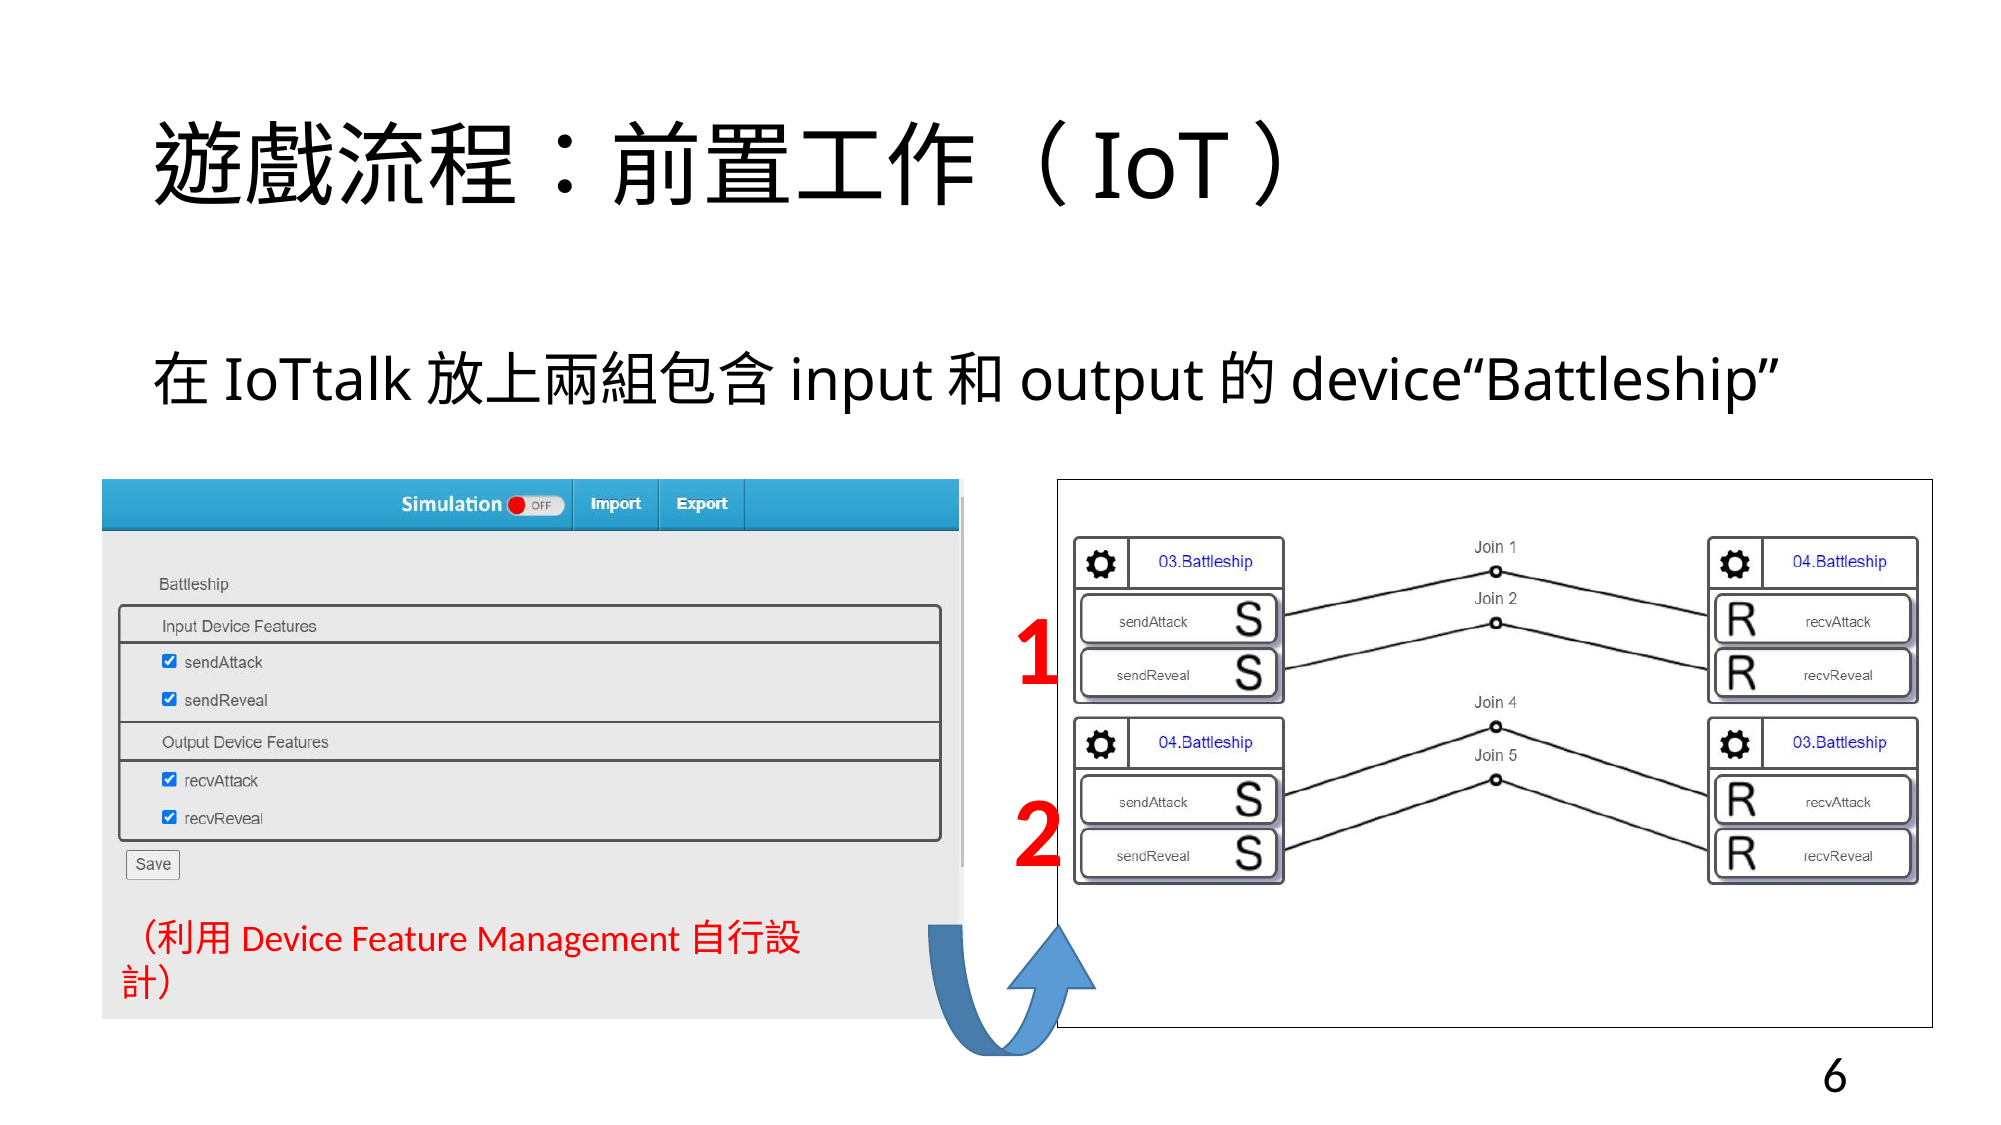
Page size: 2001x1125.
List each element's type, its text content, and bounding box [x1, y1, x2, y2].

text_box 1 [996, 576, 1057, 712]
title 遊戲流程：前置工作（IoT） [137, 59, 1863, 278]
text_box 2 [998, 759, 1057, 894]
text_box [945, 925, 1057, 1057]
list 在IoTtalk放上兩組包含input和output的device“Battleship” [137, 299, 1863, 1014]
slide_number 6 [1412, 1042, 1863, 1103]
picture [102, 479, 964, 1019]
picture [1057, 479, 1933, 1028]
